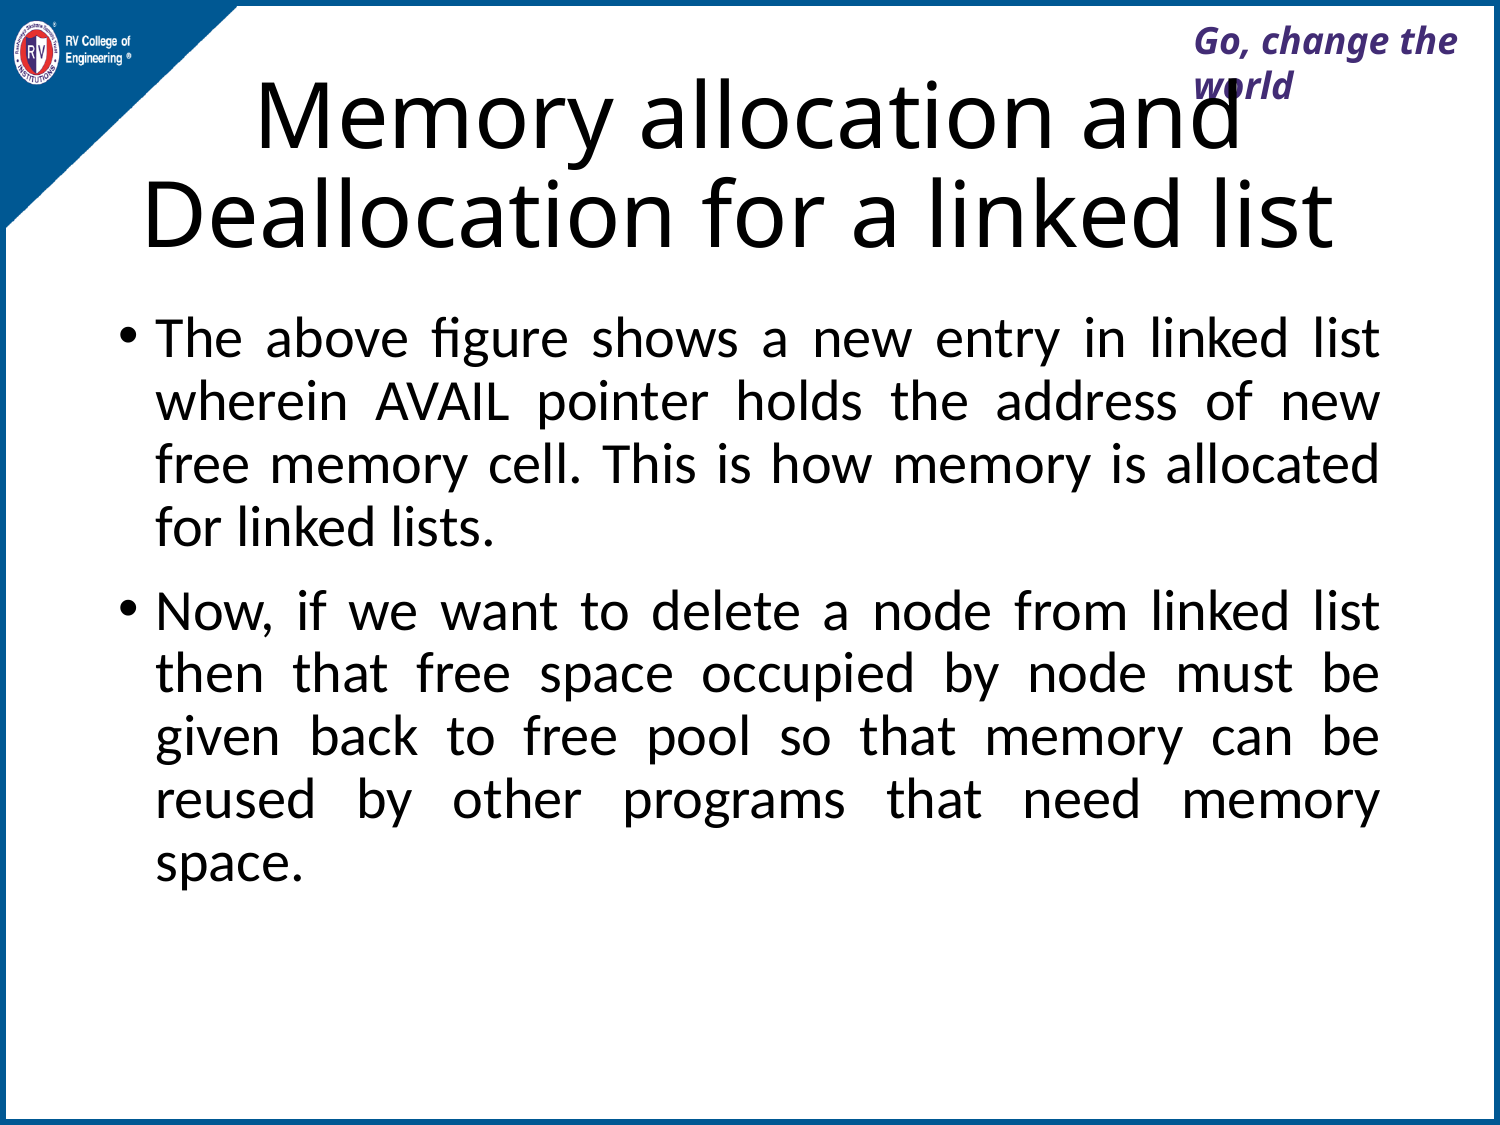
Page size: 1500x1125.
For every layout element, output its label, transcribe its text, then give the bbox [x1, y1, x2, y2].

picture [1, 6, 237, 232]
title Memory allocation and Deallocation for a linked list [103, 59, 1397, 278]
list The above figure shows a new entry in linked list wherein AVAIL pointer holds the address of new free memory cell. This is how memory is allocated for linked lists. Now, if we want to delete a node from linked list then that free space occupied by node must be given back to free pool so that memory can be reused by other programs that need memory space. [103, 299, 1397, 1014]
